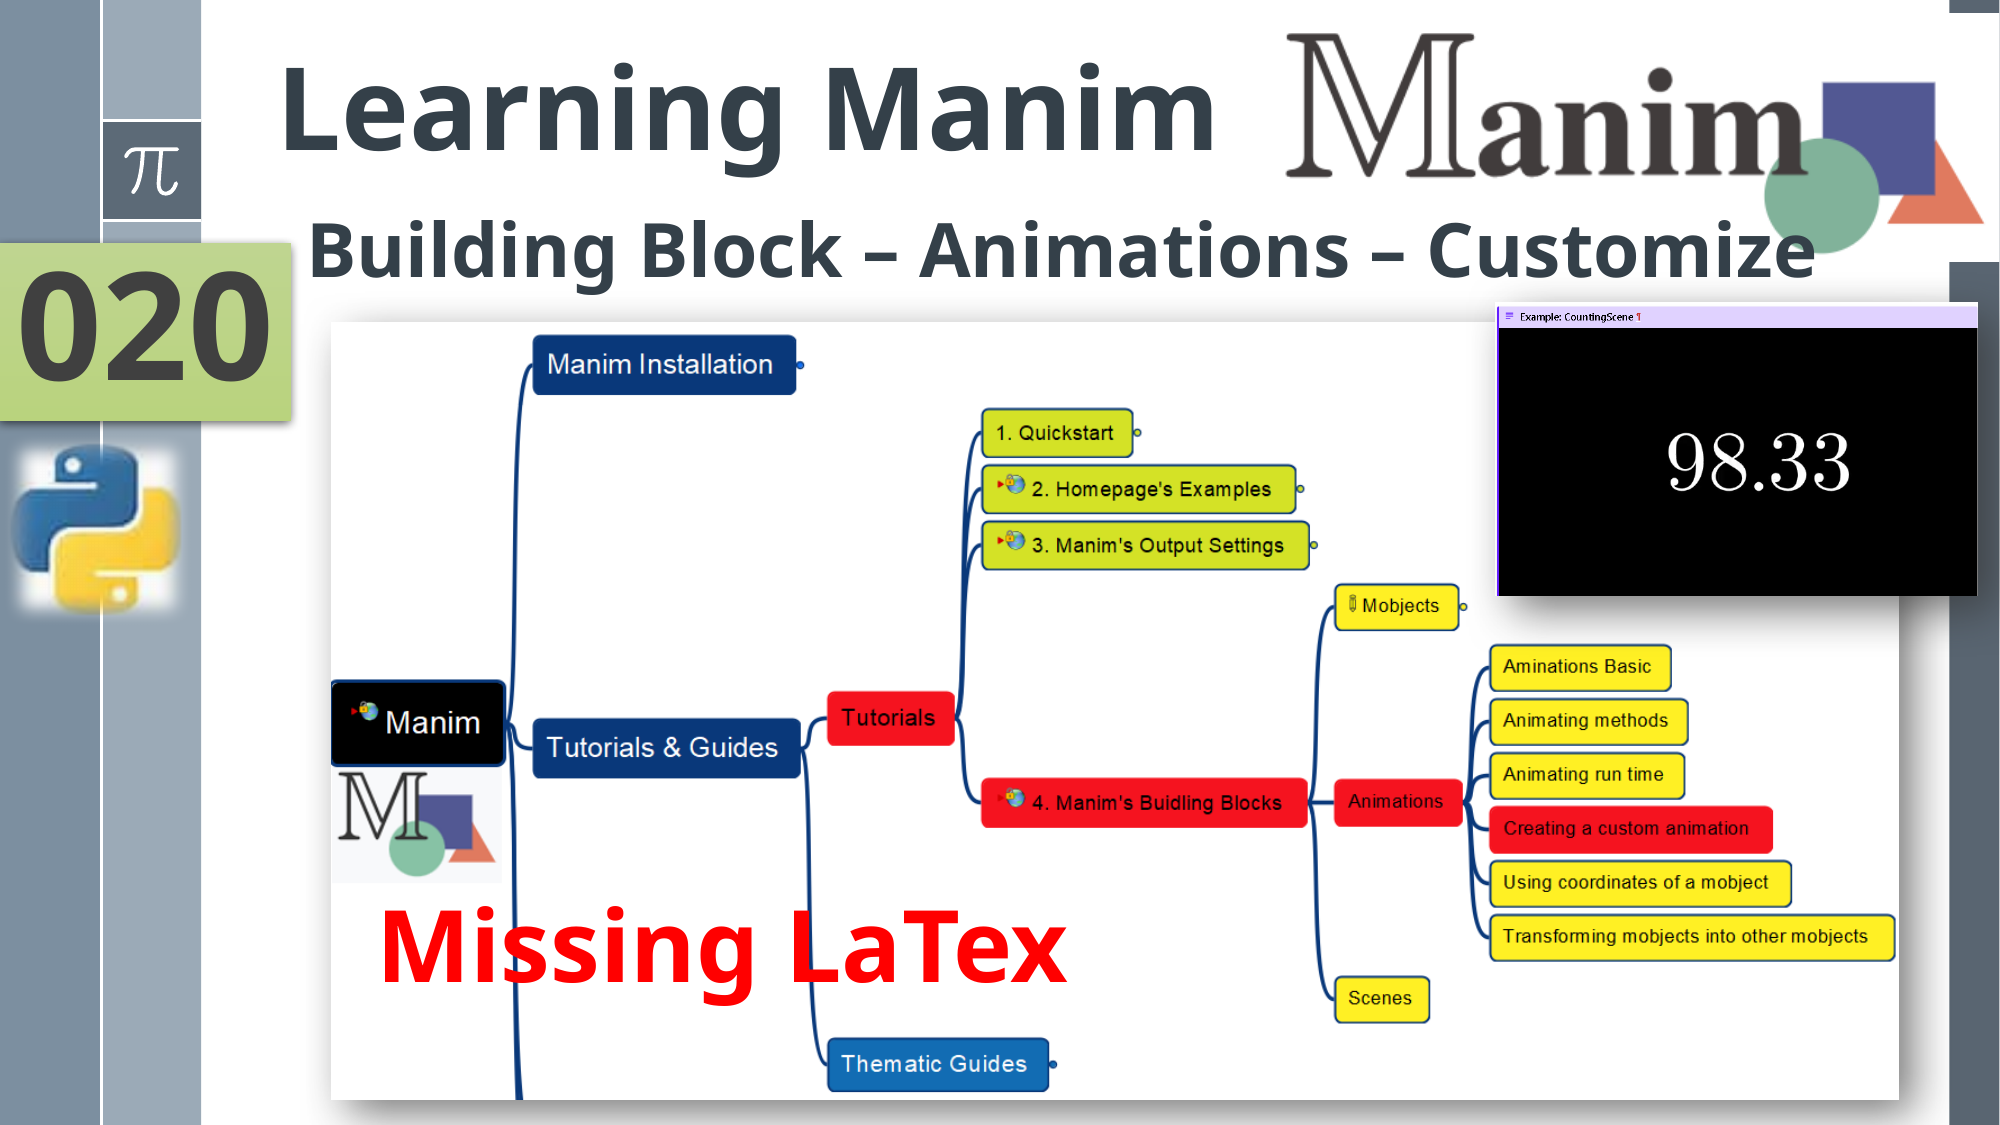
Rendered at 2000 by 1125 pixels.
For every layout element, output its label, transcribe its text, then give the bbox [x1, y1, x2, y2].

picture [3, 432, 193, 627]
picture [1274, 13, 2000, 262]
picture [331, 302, 1978, 1100]
title Learning Manim [261, 42, 1274, 185]
text_box Building Block – Animations – Customize [290, 184, 1896, 323]
text_box 020 [0, 243, 291, 421]
